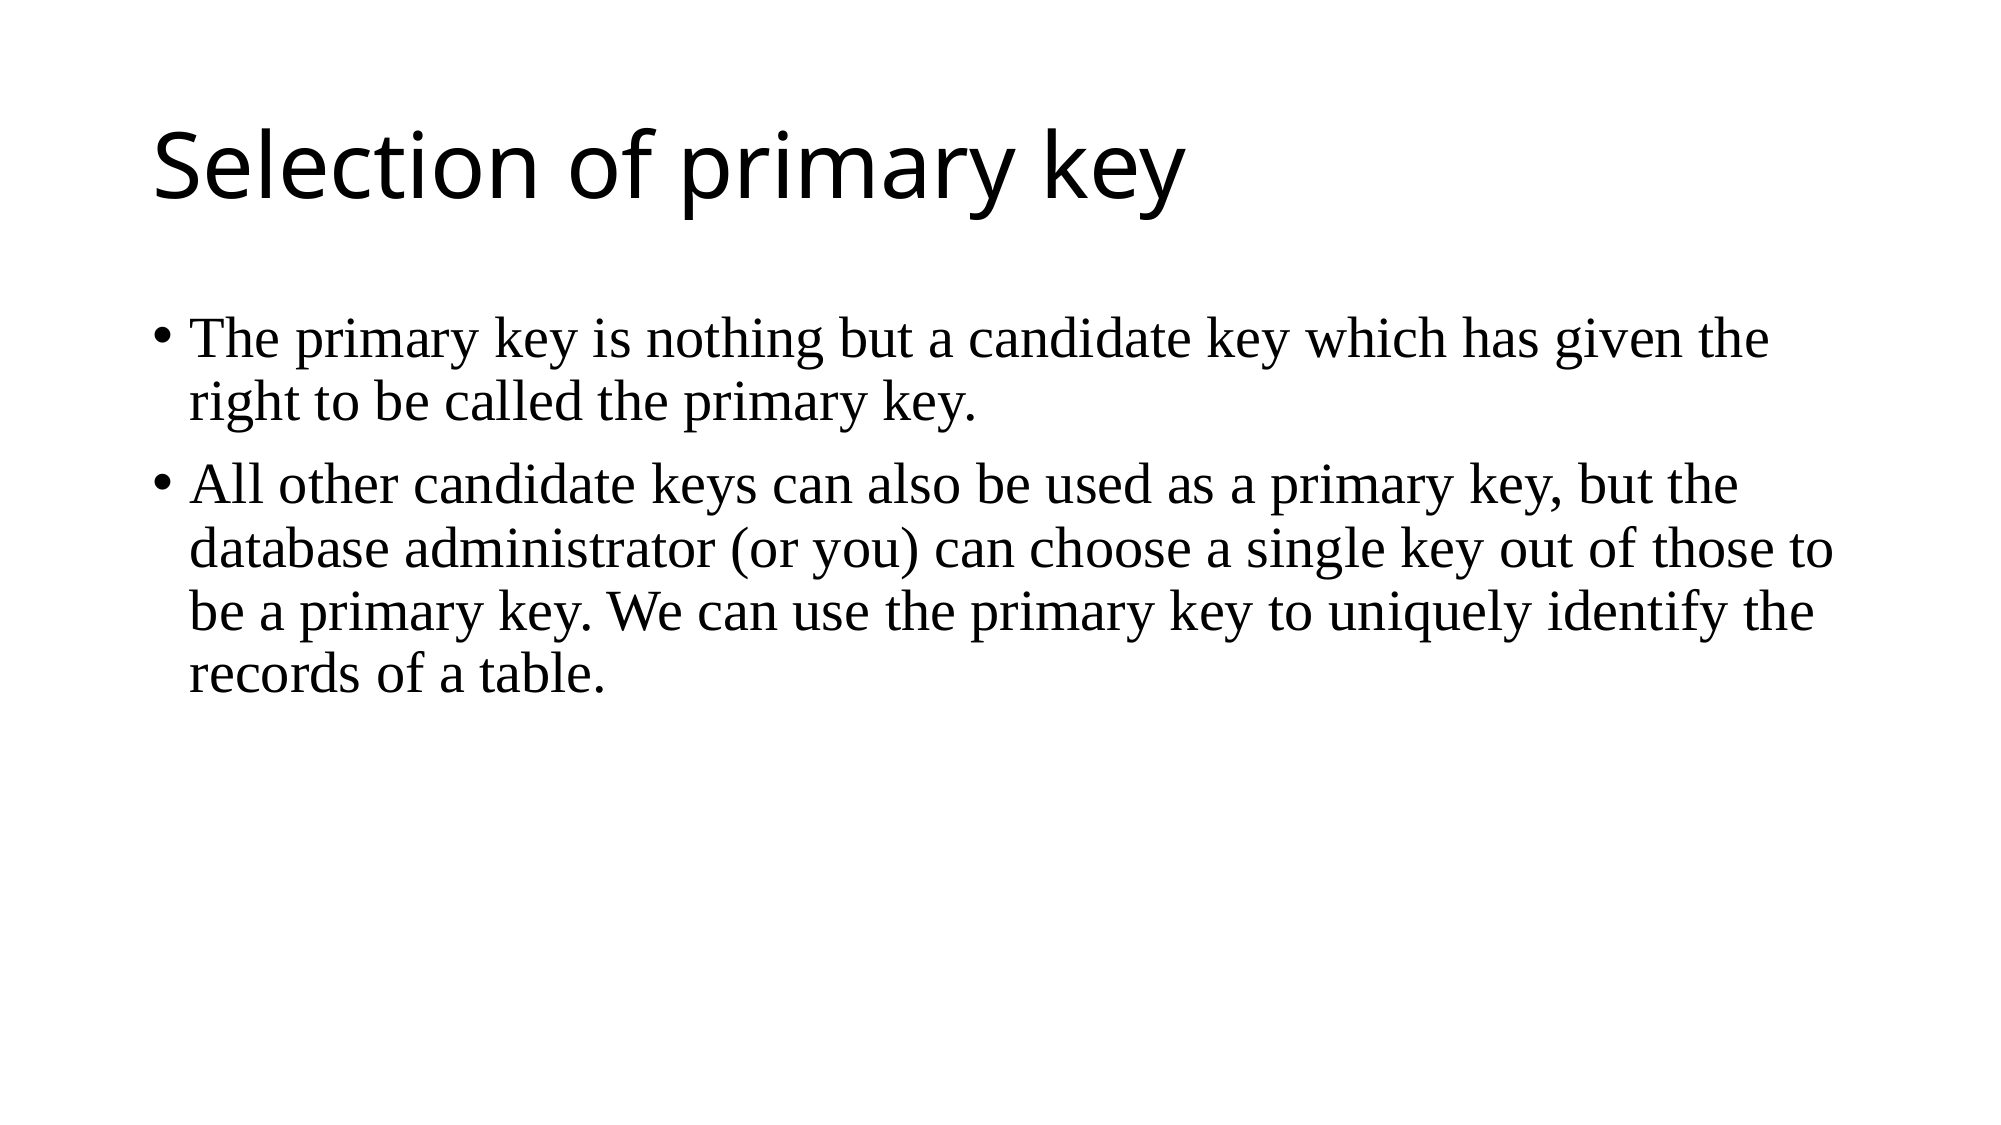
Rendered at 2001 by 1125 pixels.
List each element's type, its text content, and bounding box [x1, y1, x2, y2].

list The primary key is nothing but a candidate key which has given the right to be called the primary key. All other candidate keys can also be used as a primary key, but the database administrator (or you) can choose a single key out of those to be a primary key. We can use the primary key to uniquely identify the records of a table. [137, 299, 1863, 1014]
title Selection of primary key [137, 59, 1863, 278]
